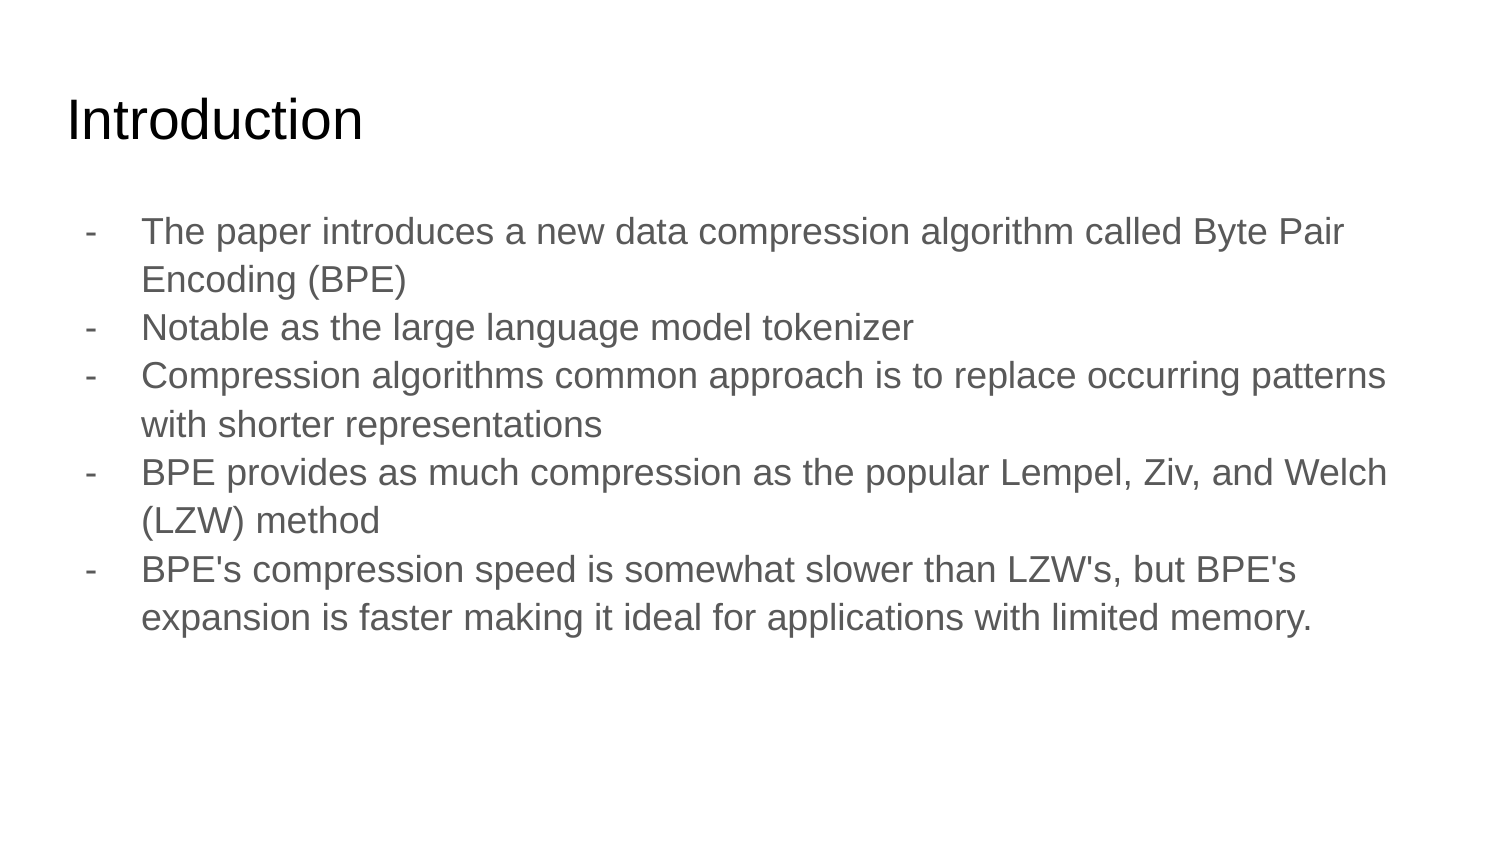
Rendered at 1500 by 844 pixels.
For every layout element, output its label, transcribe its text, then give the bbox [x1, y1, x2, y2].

list The paper introduces a new data compression algorithm called Byte Pair Encoding (BPE) Notable as the large language model tokenizer Compression algorithms common approach is to replace occurring patterns with shorter representations BPE provides as much compression as the popular Lempel, Ziv, and Welch (LZW) method BPE's compression speed is somewhat slower than LZW's, but BPE's expansion is faster making it ideal for applications with limited memory. [51, 189, 1449, 750]
title Introduction [51, 72, 1449, 167]
